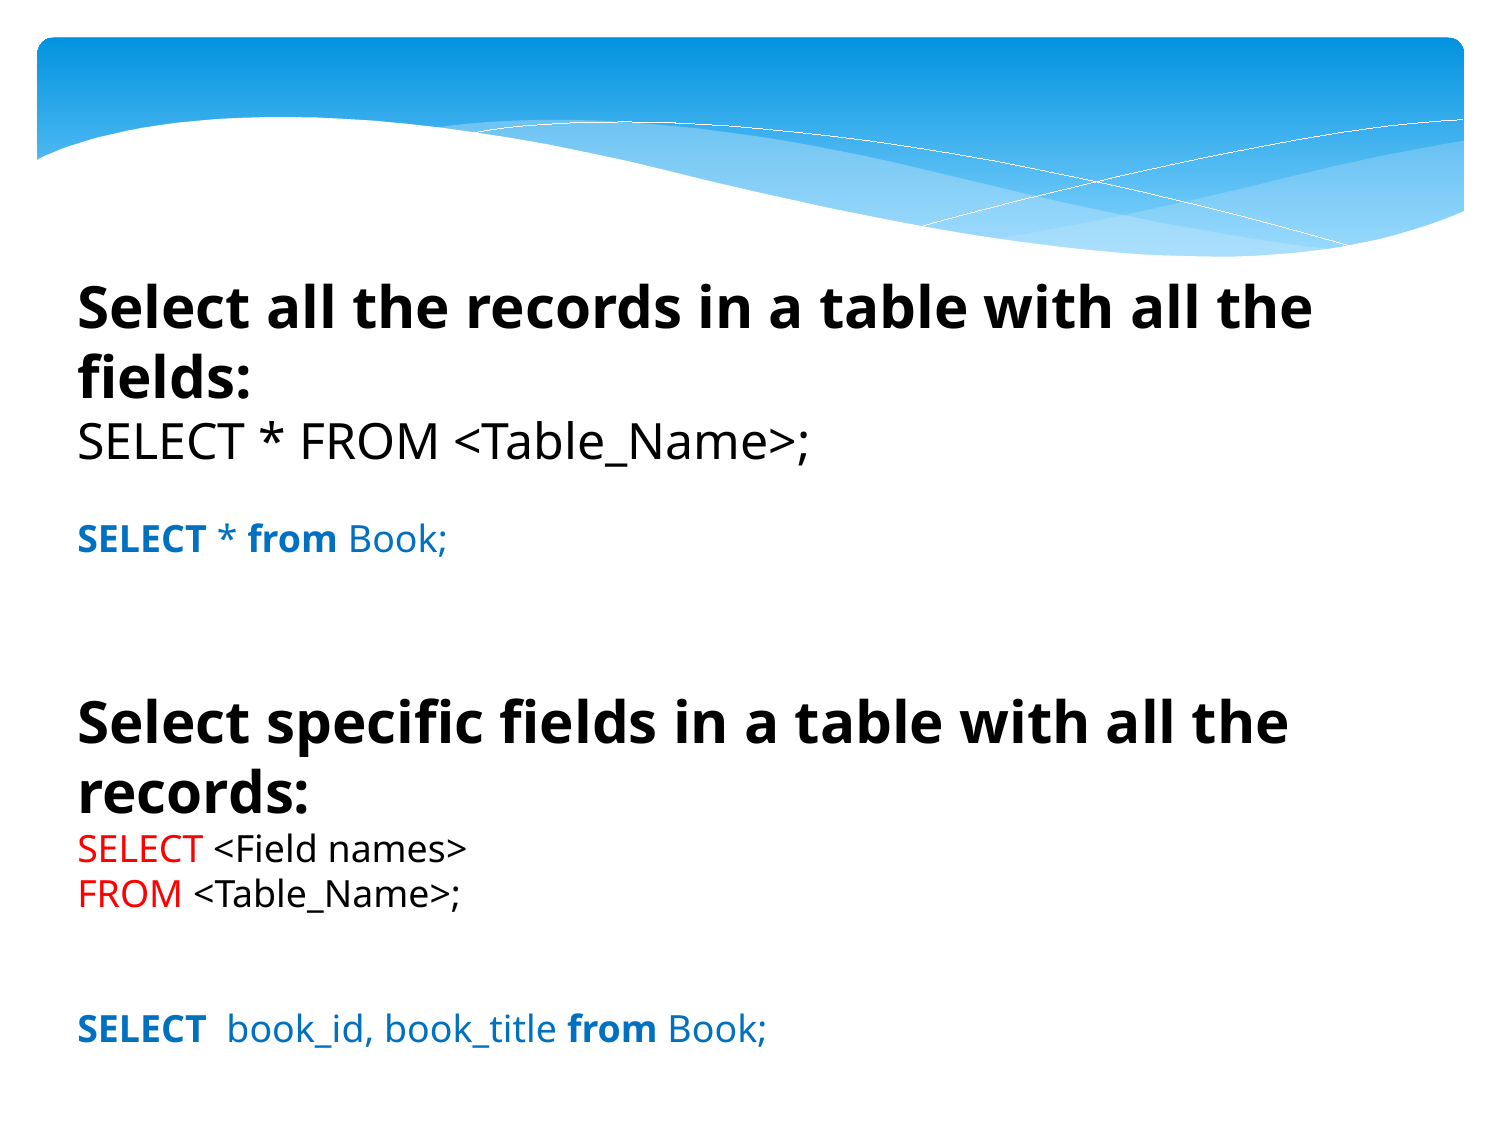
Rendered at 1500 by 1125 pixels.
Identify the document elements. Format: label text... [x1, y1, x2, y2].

text_box Select all the records in a table with all the fields: SELECT * FROM <Table_Name>; SELECT * from Book; Select specific fields in a table with all the records: SELECT <Field names> FROM <Table_Name>; SELECT book_id, book_title from Book; [62, 262, 1450, 1058]
